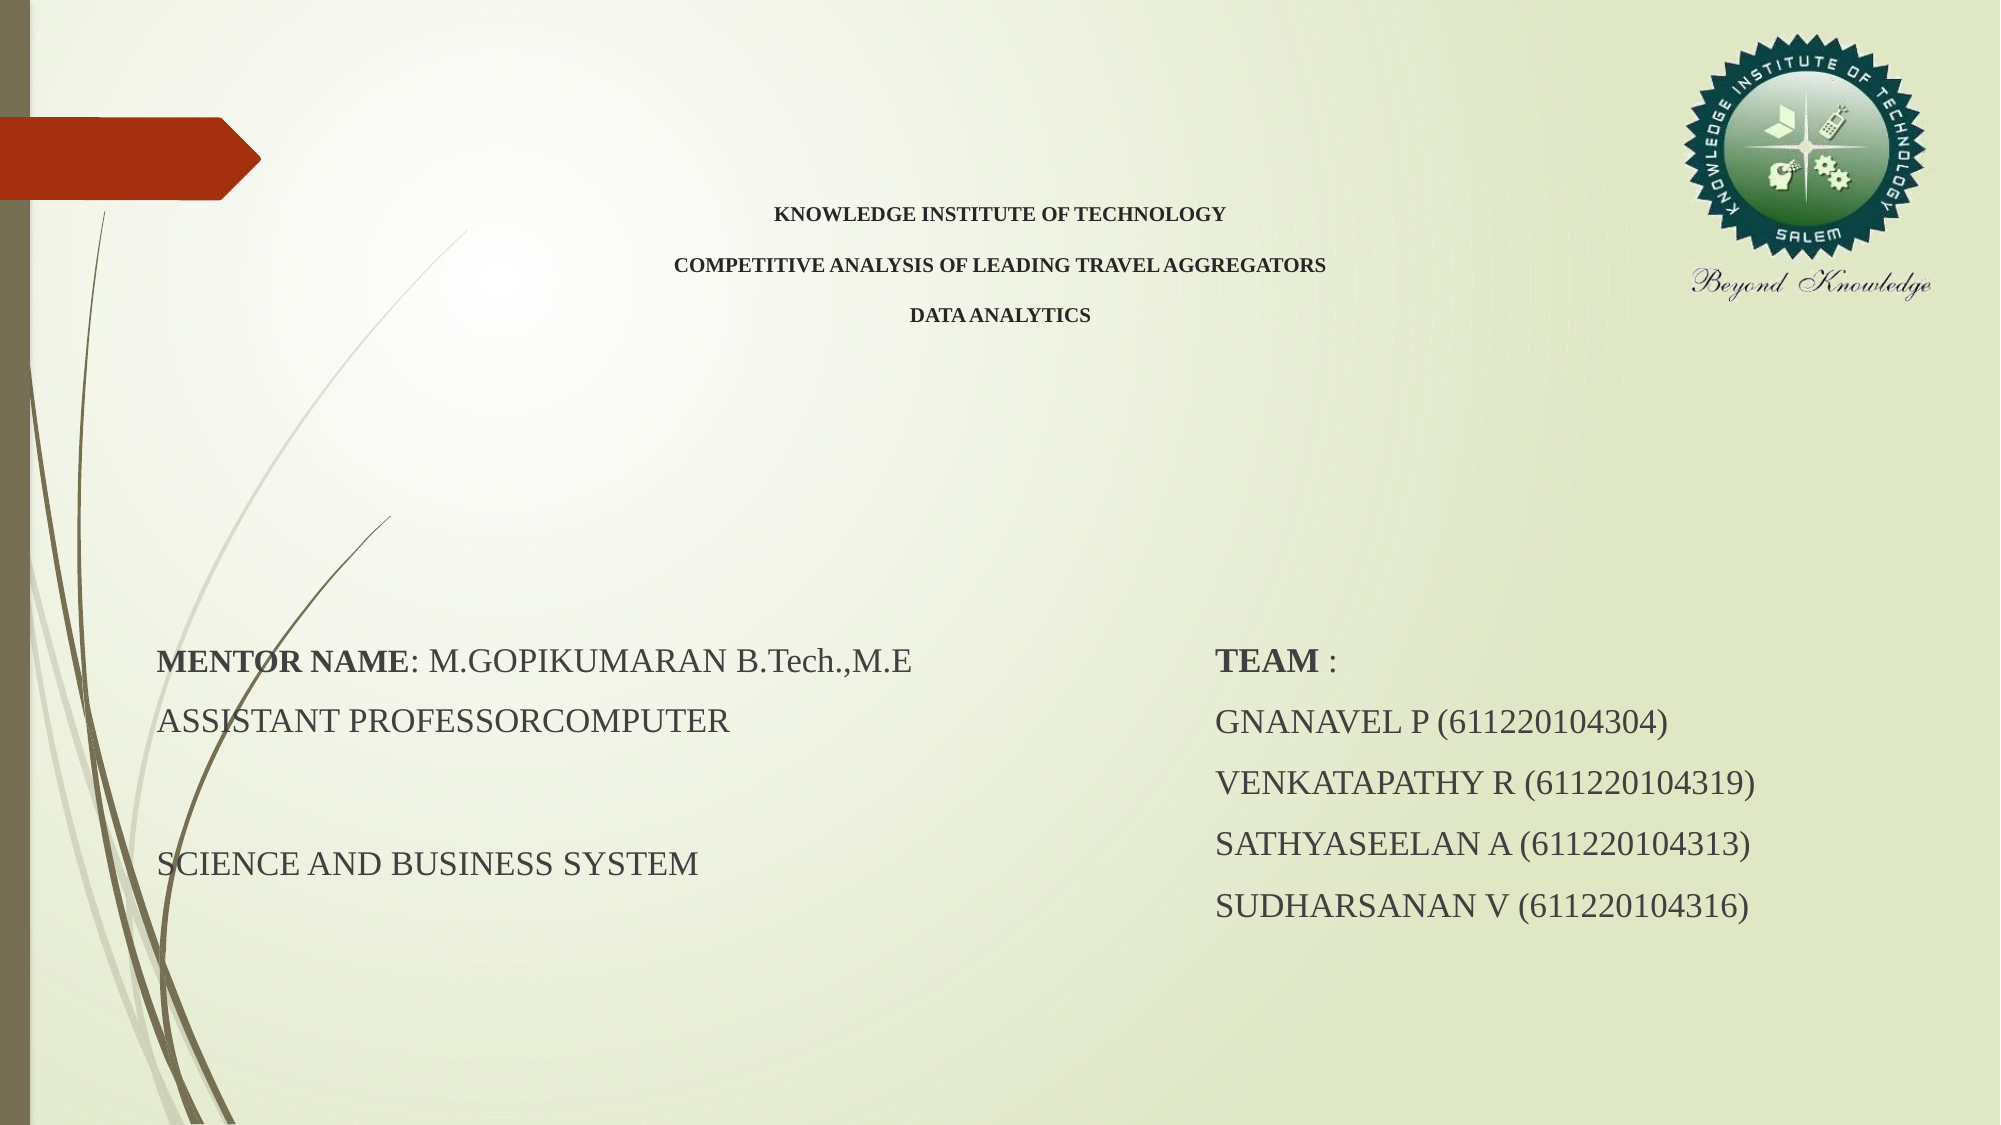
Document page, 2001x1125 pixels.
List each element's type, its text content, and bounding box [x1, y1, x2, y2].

title KNOWLEDGE INSTITUTE OF TECHNOLOGY COMPETITIVE ANALYSIS OF LEADING TRAVEL AGGREGATORS DATA ANALYTICS [151, 168, 1851, 386]
subtitle MENTOR NAME: M.GOPIKUMARAN B.Tech.,M.E ASSISTANT PROFESSORCOMPUTER SCIENCE AND BUSINESS SYSTEM [141, 630, 1092, 1099]
picture [1682, 33, 1932, 303]
text_box TEAM : GNANAVEL P (611220104304) VENKATAPATHY R (611220104319) SATHYASEELAN A (611220104313) SUDHARSANAN V (611220104316) [1068, 630, 1949, 1092]
